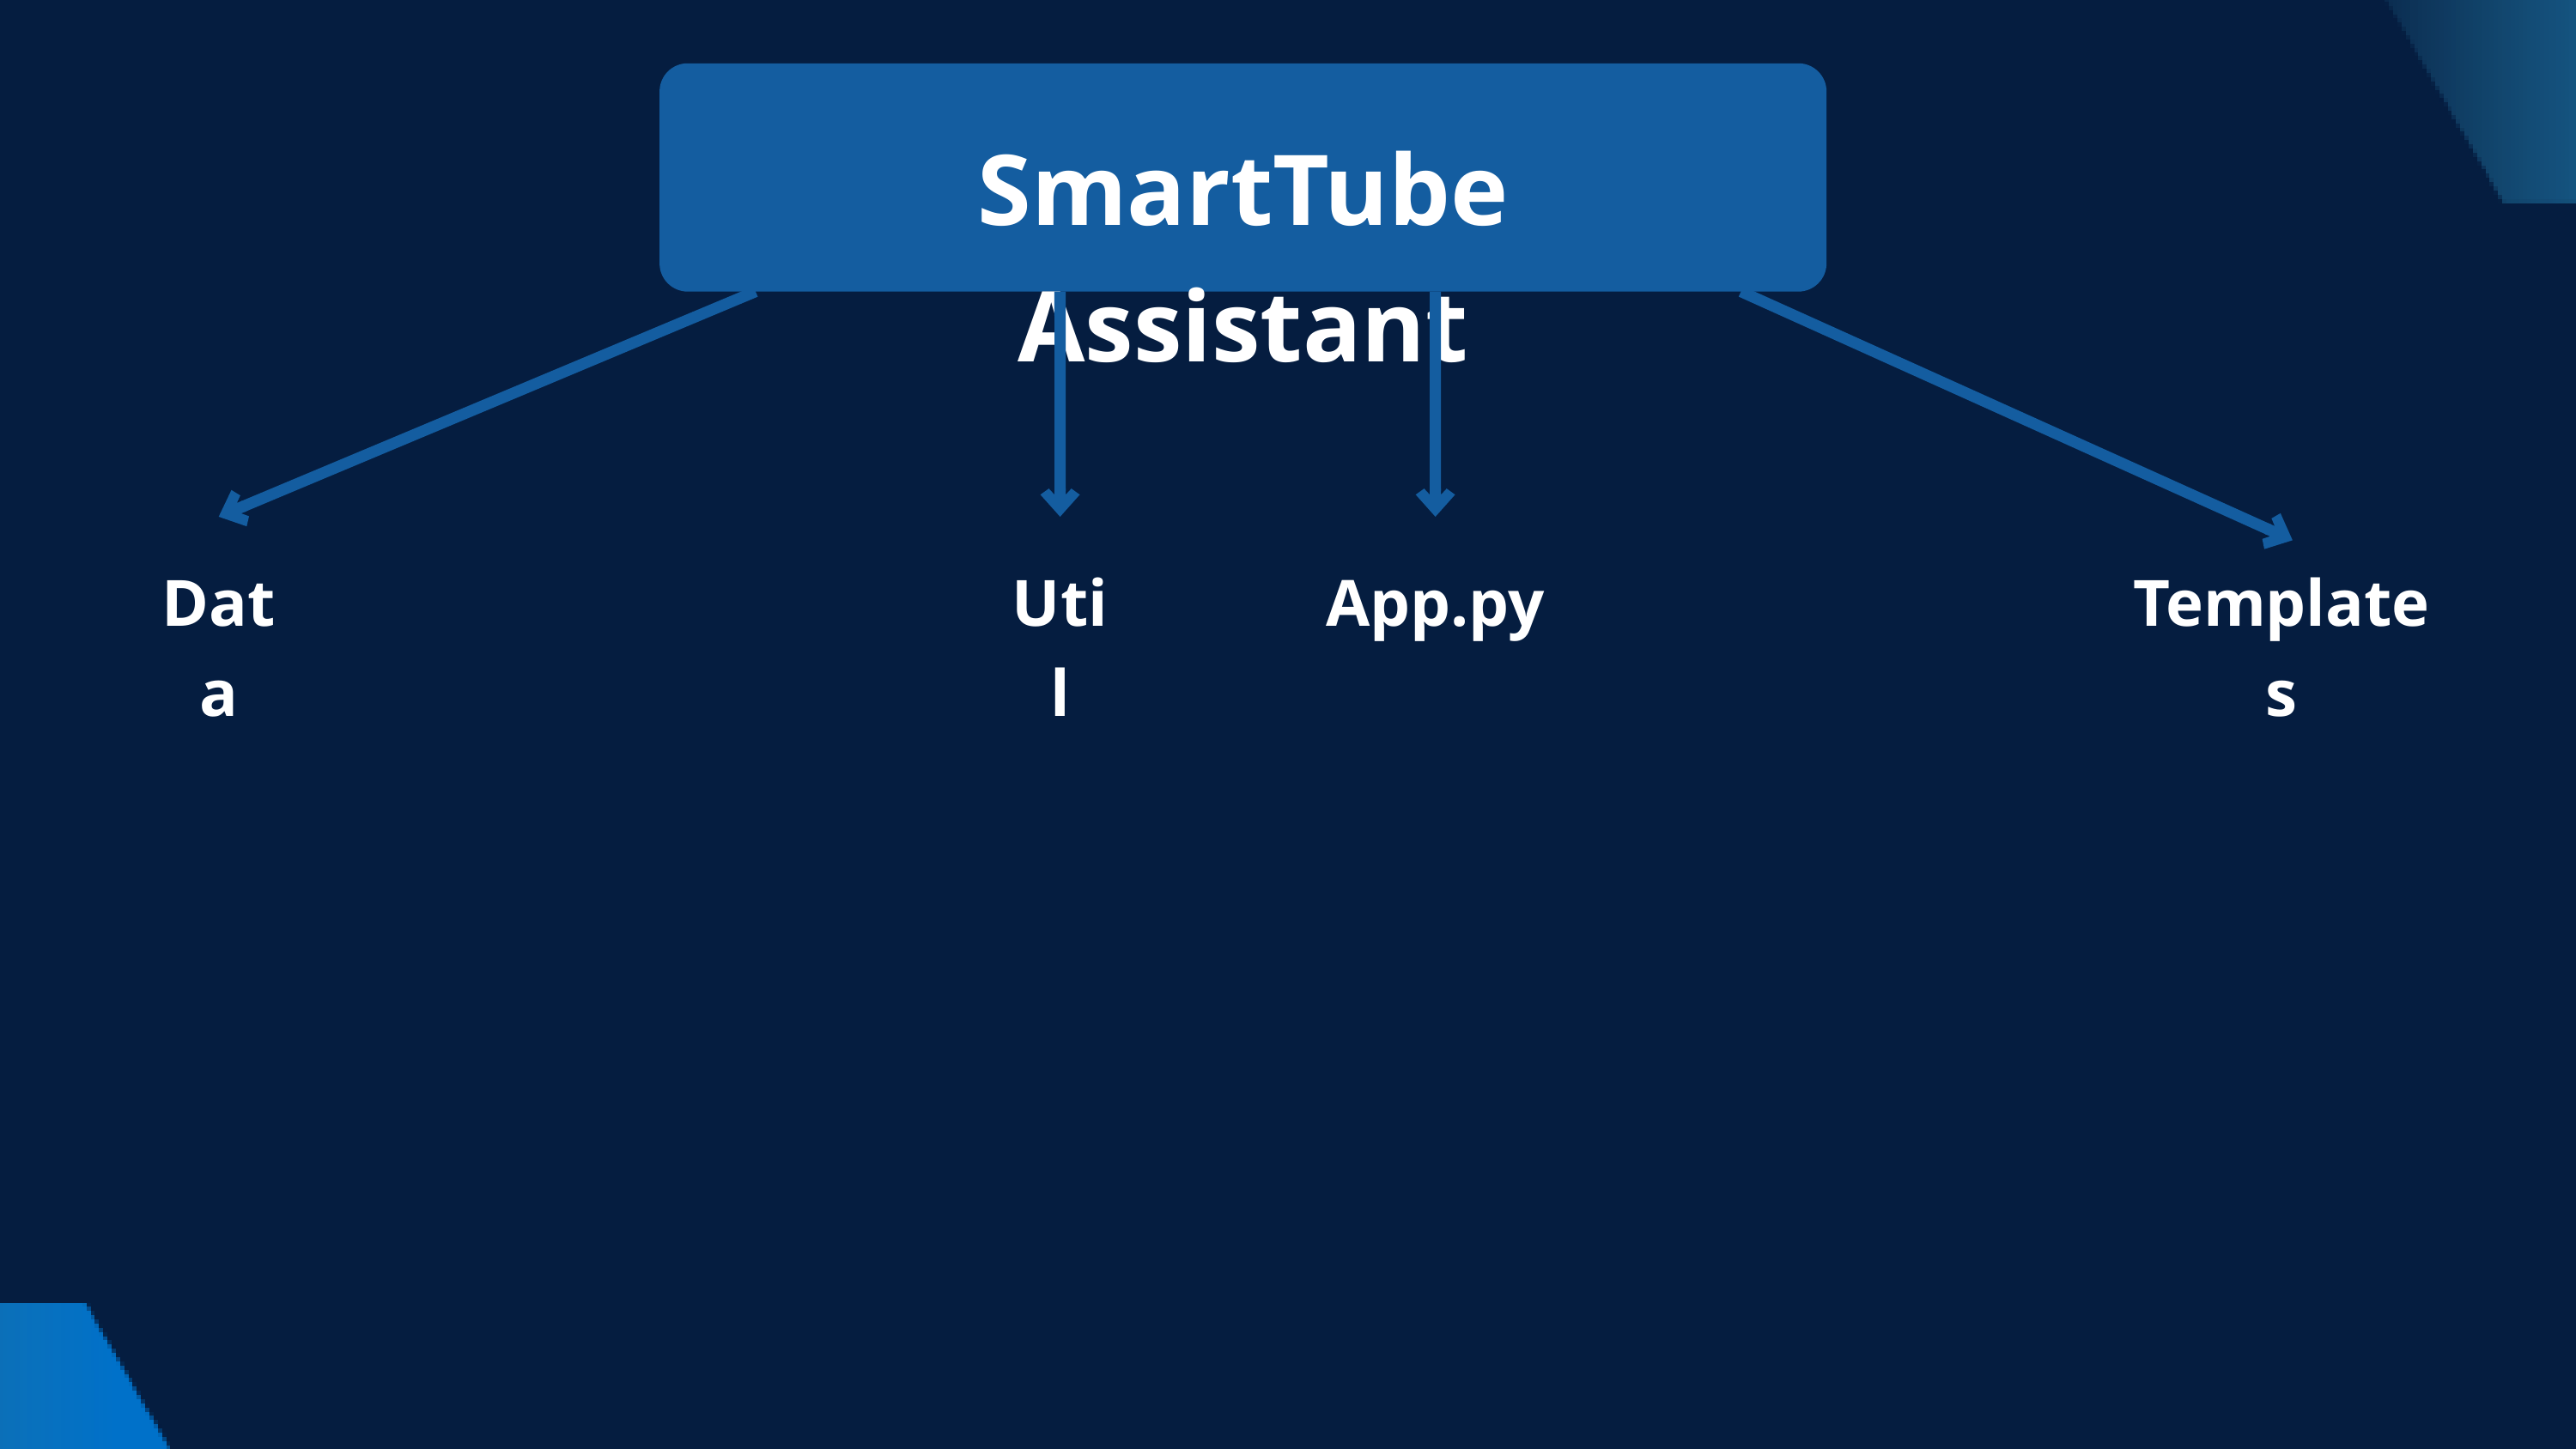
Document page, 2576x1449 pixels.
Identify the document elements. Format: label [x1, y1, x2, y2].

text_box [0, 1303, 313, 1449]
text_box [144, 63, 2444, 634]
text_box [2276, 0, 2576, 203]
